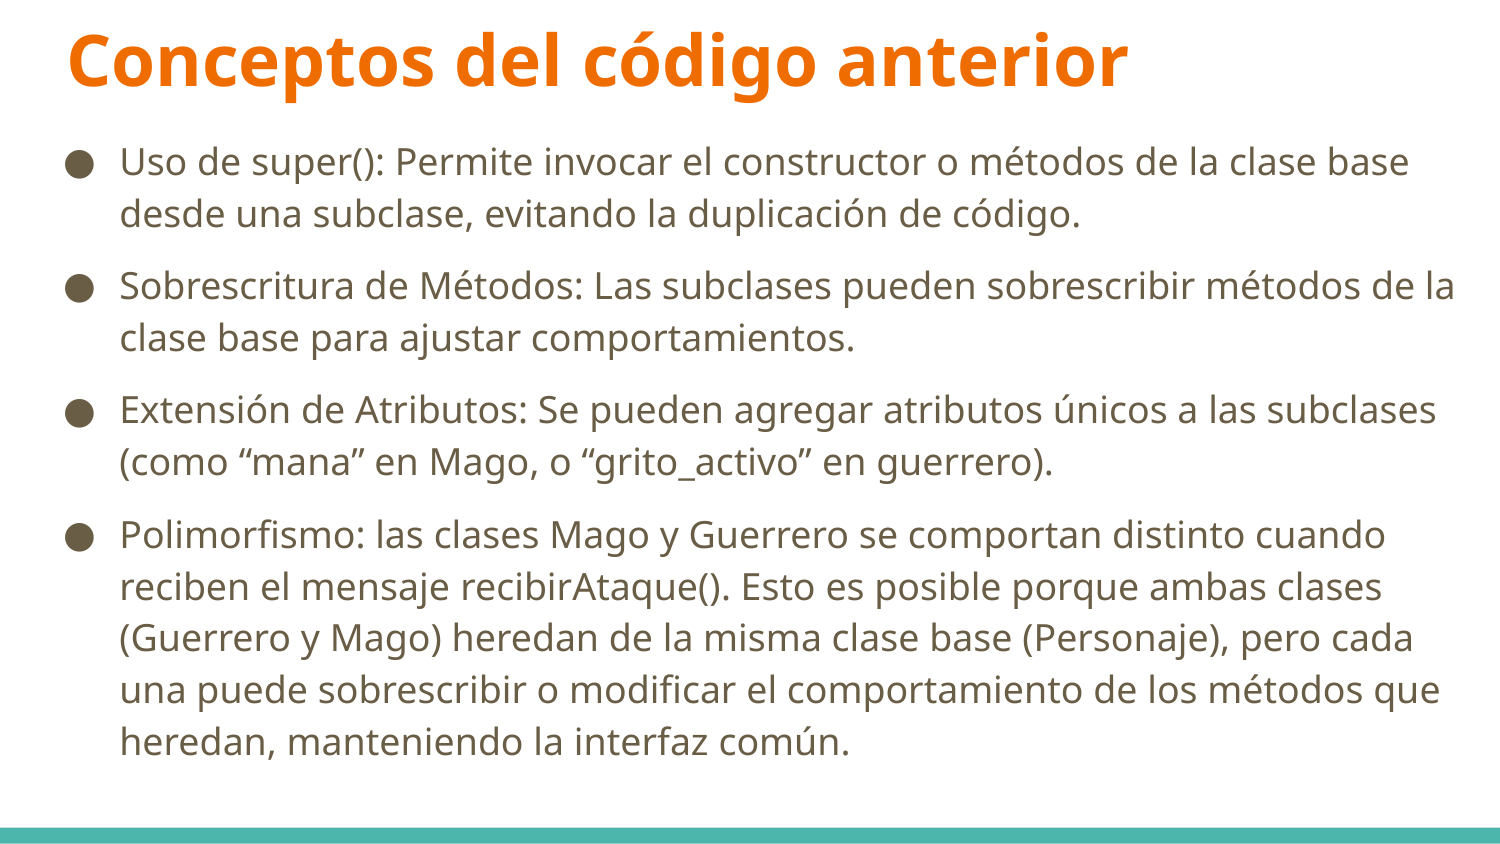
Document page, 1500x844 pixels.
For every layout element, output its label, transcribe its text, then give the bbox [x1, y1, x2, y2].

title Conceptos del código anterior [51, 0, 1449, 116]
list Uso de super(): Permite invocar el constructor o métodos de la clase base desde una subclase, evitando la duplicación de código. Sobrescritura de Métodos: Las subclases pueden sobrescribir métodos de la clase base para ajustar comportamientos. Extensión de Atributos: Se pueden agregar atributos únicos a las subclases (como “mana” en Mago, o “grito_activo” en guerrero). Polimorfismo: las clases Mago y Guerrero se comportan distinto cuando reciben el mensaje recibirAtaque(). Esto es posible porque ambas clases (Guerrero y Mago) heredan de la misma clase base (Personaje), pero cada una puede sobrescribir o modificar el comportamiento de los métodos que heredan, manteniendo la interfaz común. [29, 116, 1487, 819]
